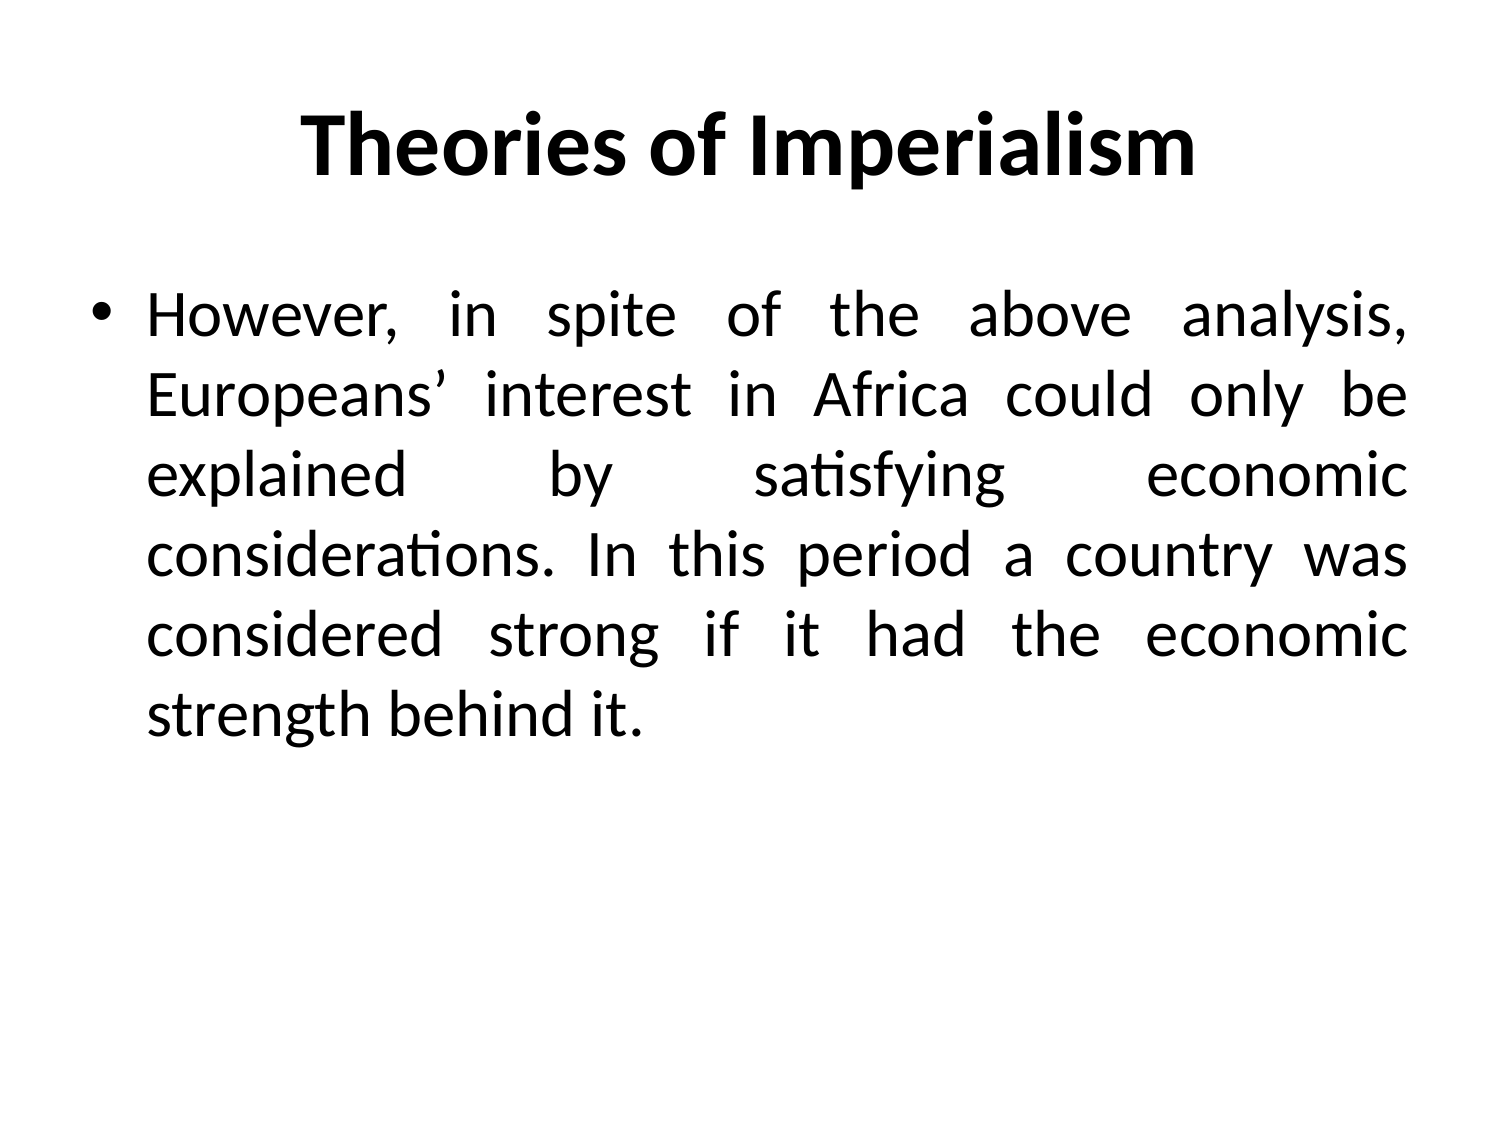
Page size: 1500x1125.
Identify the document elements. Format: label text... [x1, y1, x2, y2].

list However, in spite of the above analysis, Europeans’ interest in Africa could only be explained by satisfying economic considerations. In this period a country was considered strong if it had the economic strength behind it. [75, 262, 1425, 1005]
title Theories of Imperialism [75, 45, 1425, 233]
